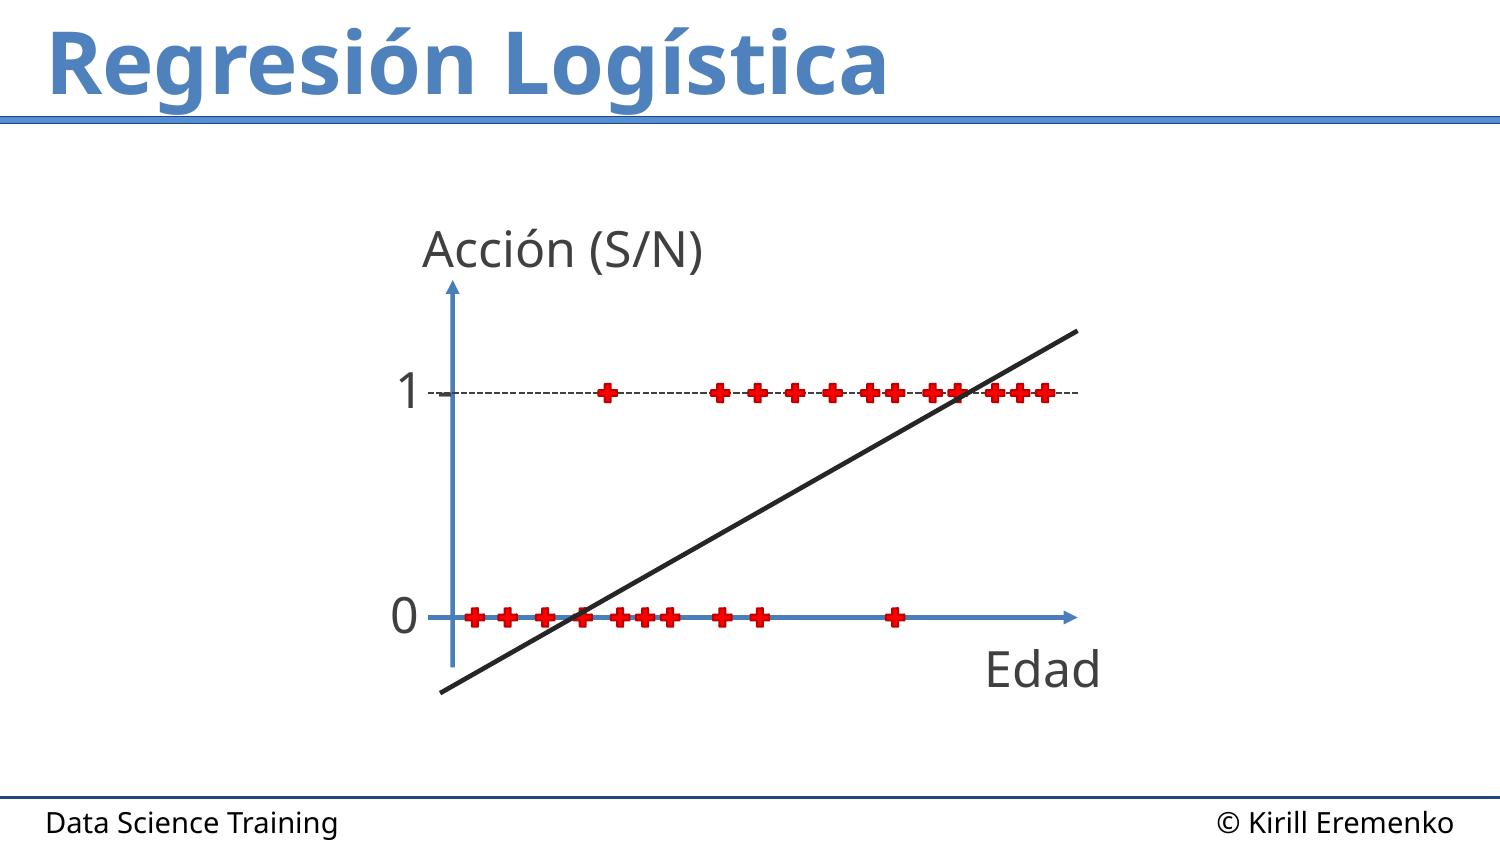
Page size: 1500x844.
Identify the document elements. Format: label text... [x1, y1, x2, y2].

text_box [860, 383, 880, 403]
text_box [1010, 383, 1030, 403]
text_box [635, 608, 655, 627]
text_box [498, 608, 517, 627]
text_box [748, 383, 767, 403]
text_box [923, 383, 942, 403]
text_box [1036, 383, 1055, 403]
text_box [446, 286, 459, 351]
text_box [750, 608, 770, 627]
text_box 1 - [388, 351, 478, 426]
text_box [905, 611, 1078, 624]
text_box [785, 383, 805, 403]
title Regresión Logística [36, 0, 1463, 123]
text_box [610, 608, 630, 627]
text_box Acción (S/N) [415, 210, 728, 286]
text_box 0 [382, 576, 441, 651]
text_box [985, 383, 1005, 403]
text_box [710, 383, 730, 403]
text_box [713, 608, 732, 627]
text_box [535, 608, 555, 627]
text_box [661, 608, 680, 627]
text_box [598, 383, 617, 403]
text_box [823, 383, 842, 403]
text_box [465, 608, 485, 627]
text_box [886, 383, 905, 403]
text_box Edad [977, 629, 1115, 705]
text_box [886, 608, 905, 627]
text_box [948, 383, 967, 403]
text_box [573, 608, 592, 627]
